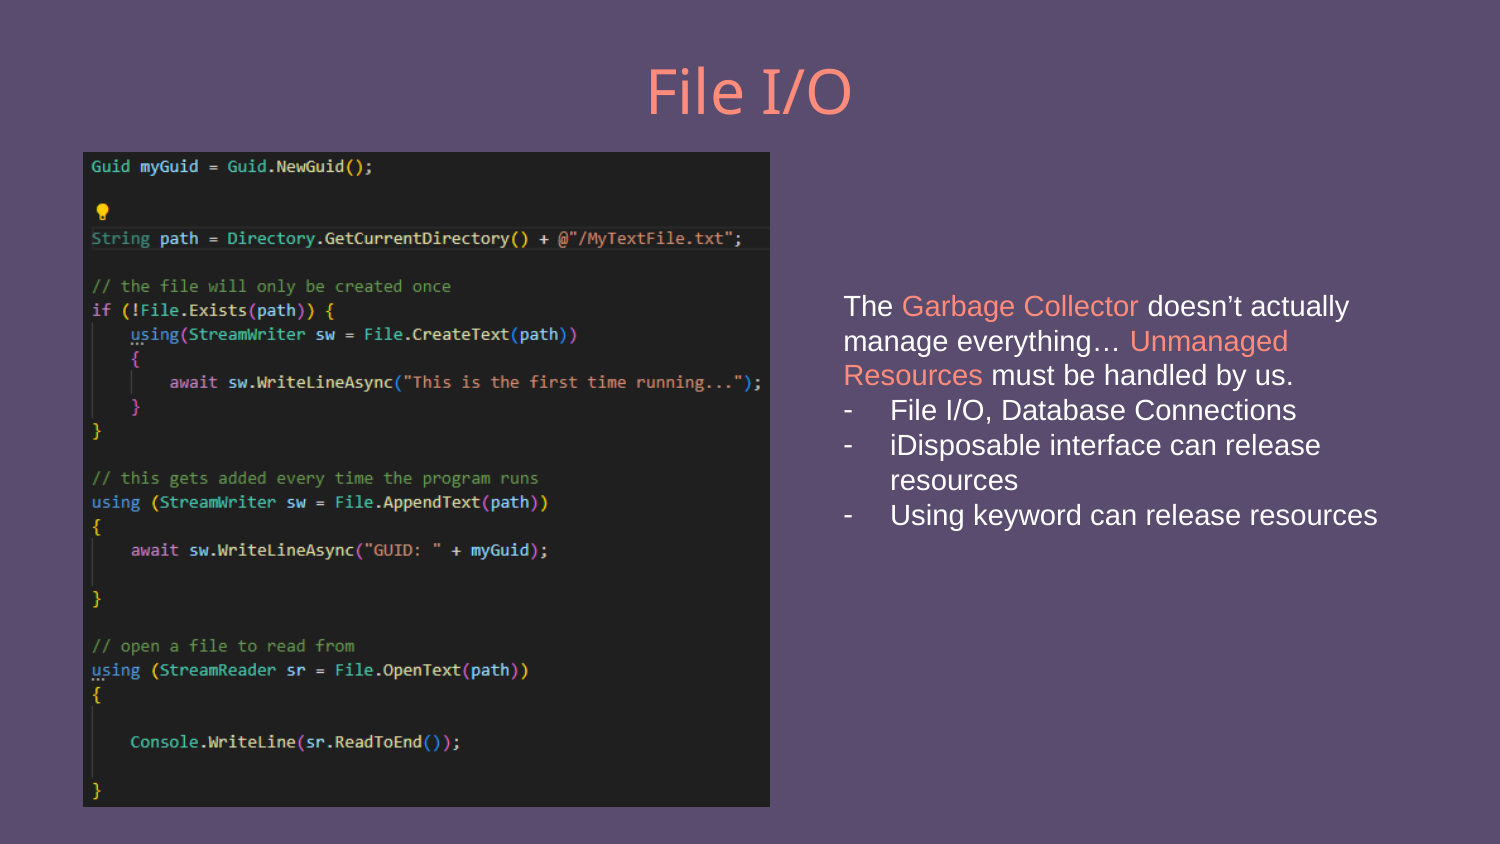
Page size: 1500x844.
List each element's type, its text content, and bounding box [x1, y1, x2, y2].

text_box The Garbage Collector doesn’t actually manage everything… Unmanaged Resources must be handled by us. File I/O, Database Connections iDisposable interface can release resources Using keyword can release resources [828, 279, 1441, 539]
title File I/O [115, 36, 1385, 131]
picture [83, 152, 770, 808]
